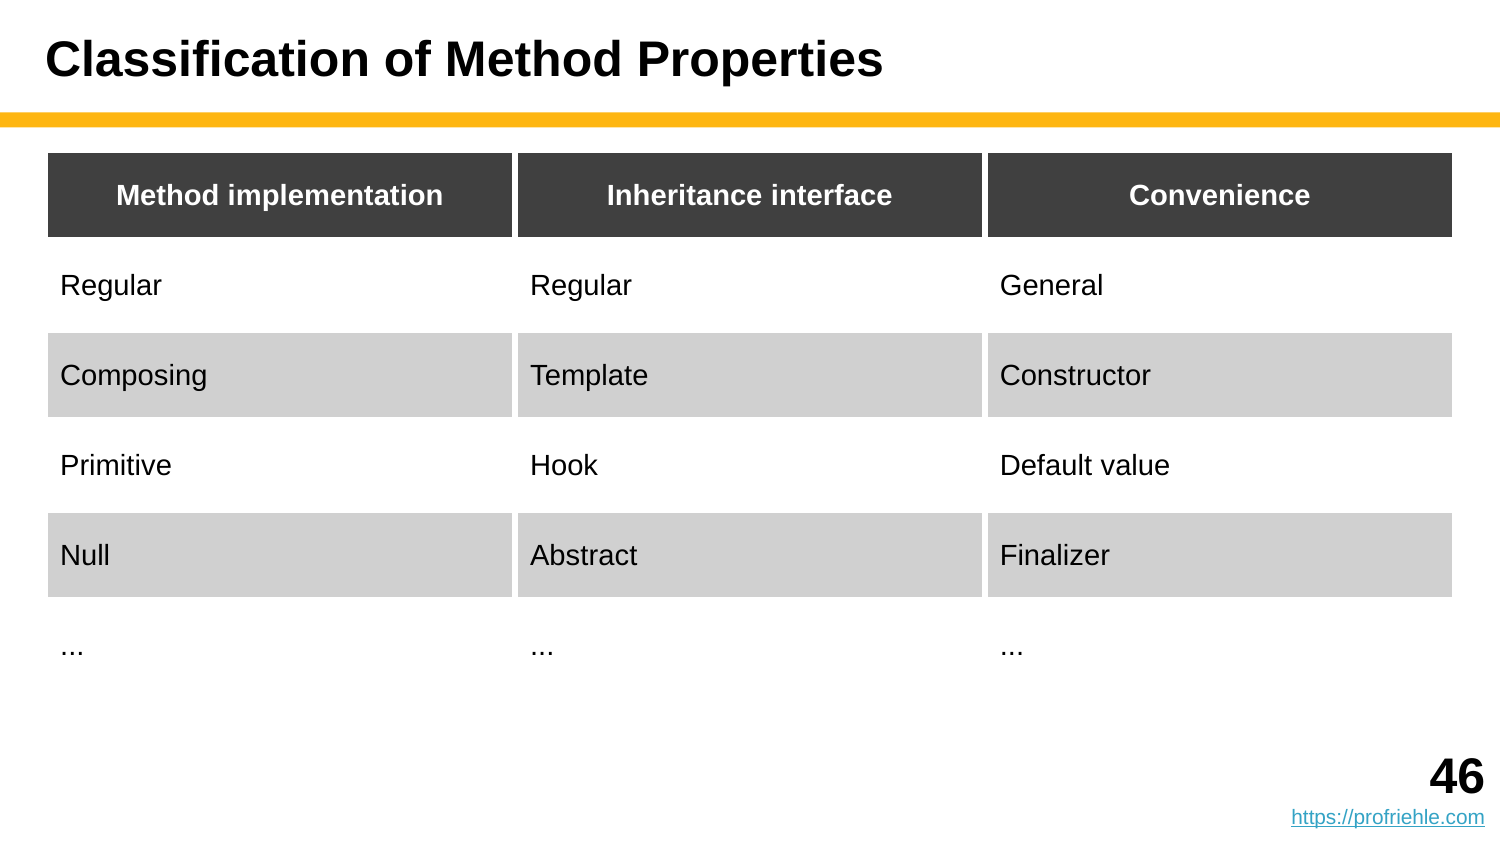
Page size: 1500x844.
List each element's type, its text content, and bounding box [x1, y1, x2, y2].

table_cell General [988, 243, 1452, 327]
table_cell Template [518, 333, 982, 417]
table_cell ... [988, 603, 1452, 687]
slide_number ‹#› https://profriehle.com [1200, 693, 1500, 844]
table_cell Null [48, 513, 512, 597]
table_cell Composing [48, 333, 512, 417]
table_header Inheritance interface [518, 153, 982, 237]
table_cell ... [518, 603, 982, 687]
table_cell Constructor [988, 333, 1452, 417]
table_cell Finalizer [988, 513, 1452, 597]
table_cell Abstract [518, 513, 982, 597]
table_header Method implementation [48, 153, 512, 237]
table_cell ... [48, 603, 512, 687]
table_cell Regular [518, 243, 982, 327]
table_cell Hook [518, 423, 982, 507]
table_cell Primitive [48, 423, 512, 507]
title Classification of Method Properties [0, 0, 1500, 113]
table_cell Default value [988, 423, 1452, 507]
table_header Convenience [988, 153, 1452, 237]
table_cell Regular [48, 243, 512, 327]
